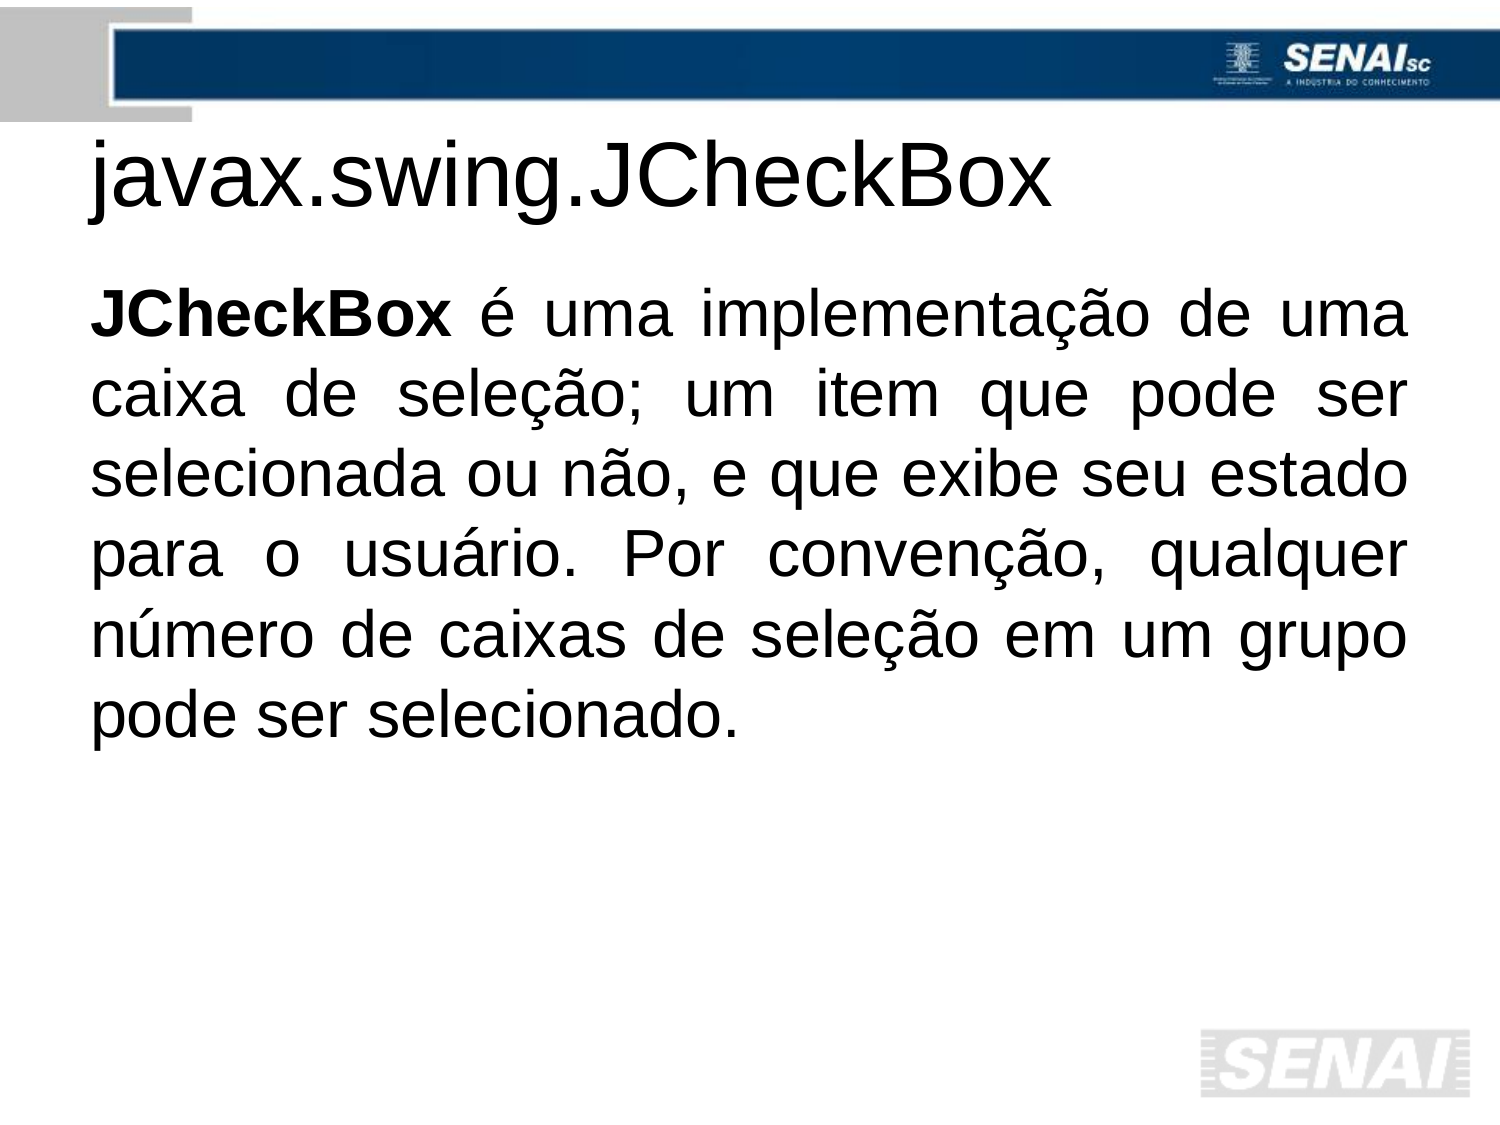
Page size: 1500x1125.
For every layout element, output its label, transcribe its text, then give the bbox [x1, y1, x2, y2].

picture [0, 7, 1500, 122]
list JCheckBox é uma implementação de uma caixa de seleção; um item que pode ser selecionada ou não, e que exibe seu estado para o usuário. Por convenção, qualquer número de caixas de seleção em um grupo pode ser selecionado. [75, 262, 1425, 1005]
title javax.swing.JCheckBox [75, 45, 1425, 233]
